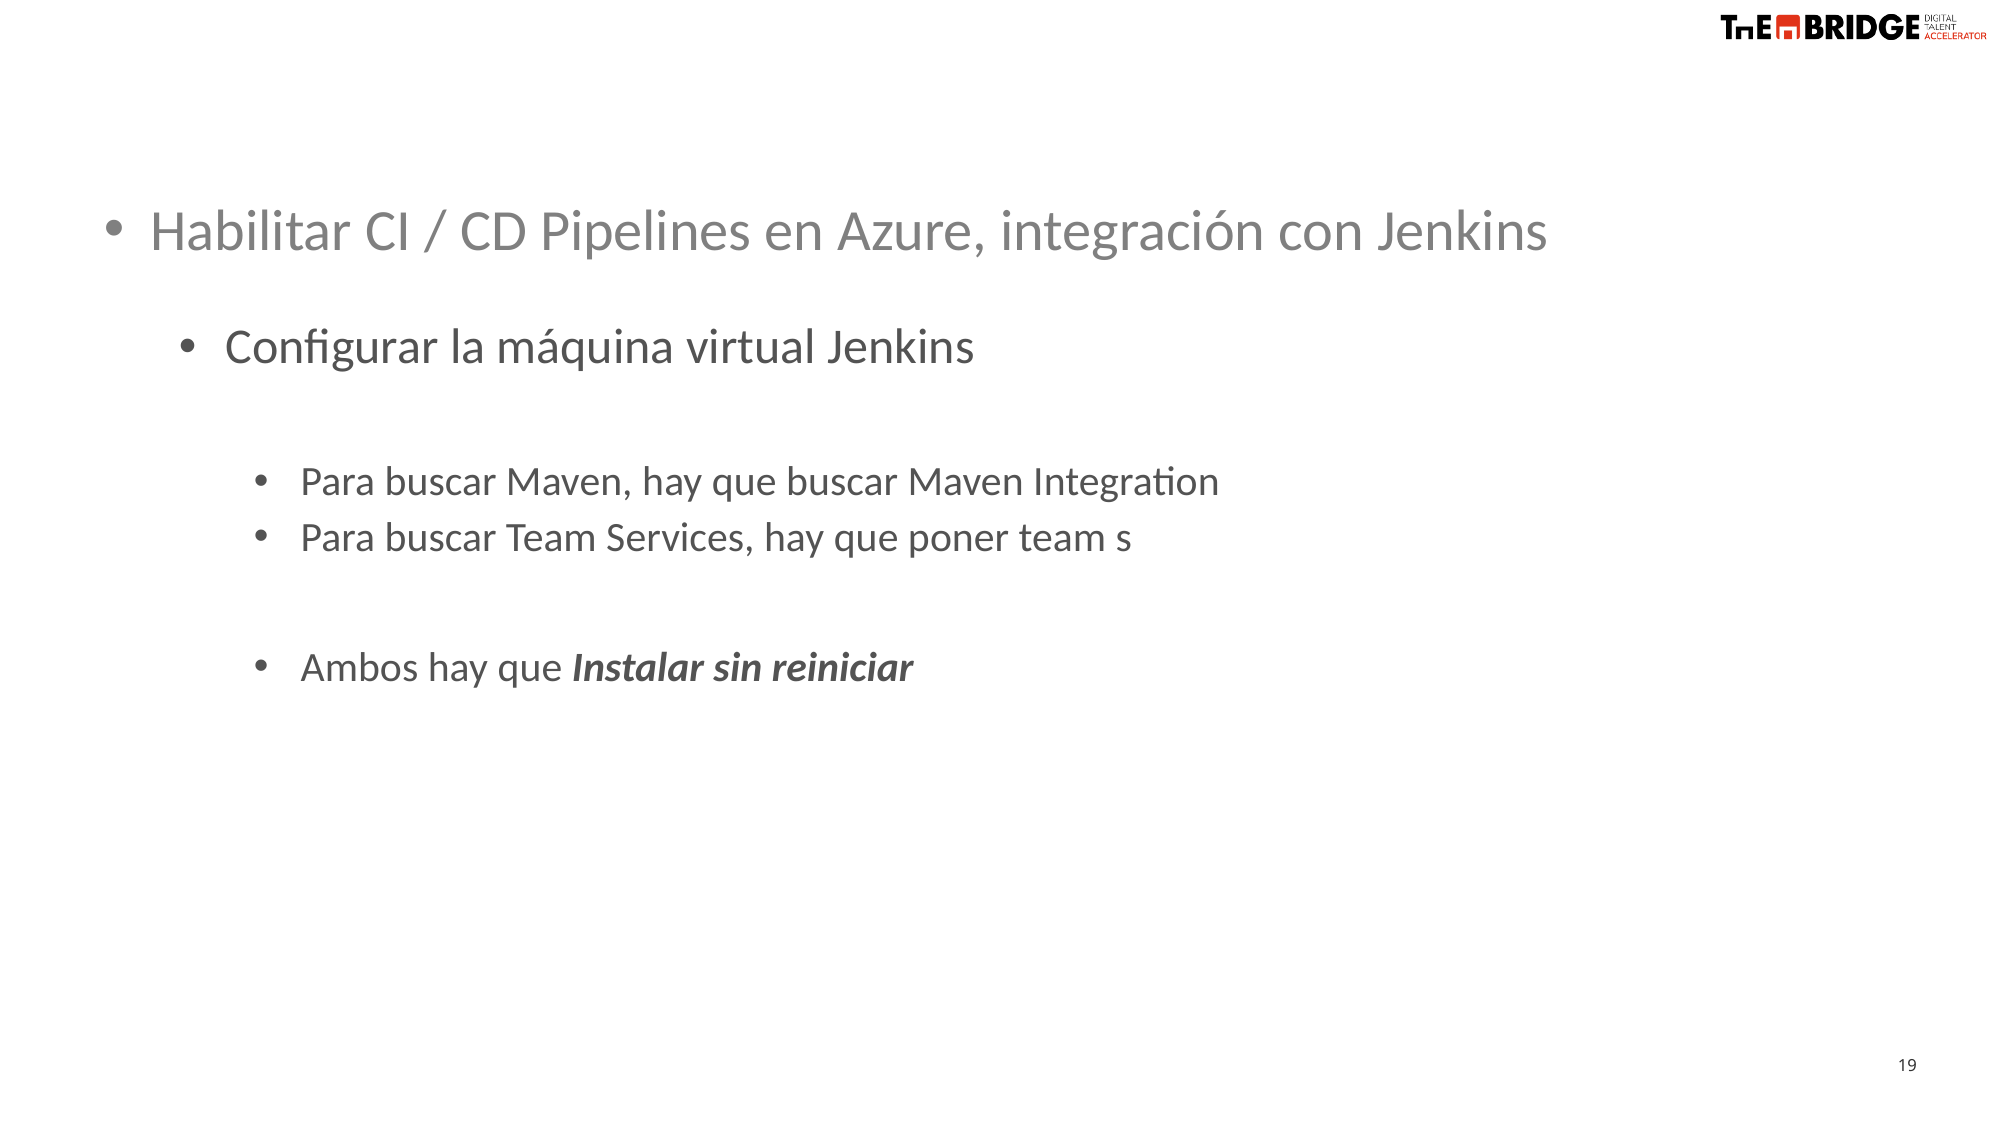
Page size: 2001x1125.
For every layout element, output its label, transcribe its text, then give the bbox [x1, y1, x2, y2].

picture [1710, 0, 2000, 54]
list Habilitar CI / CD Pipelines en Azure, integración con Jenkins Configurar la máquina virtual Jenkins Para buscar Maven, hay que buscar Maven Integration Para buscar Team Services, hay que poner team s Ambos hay que Instalar sin reiniciar [88, 192, 1882, 1046]
